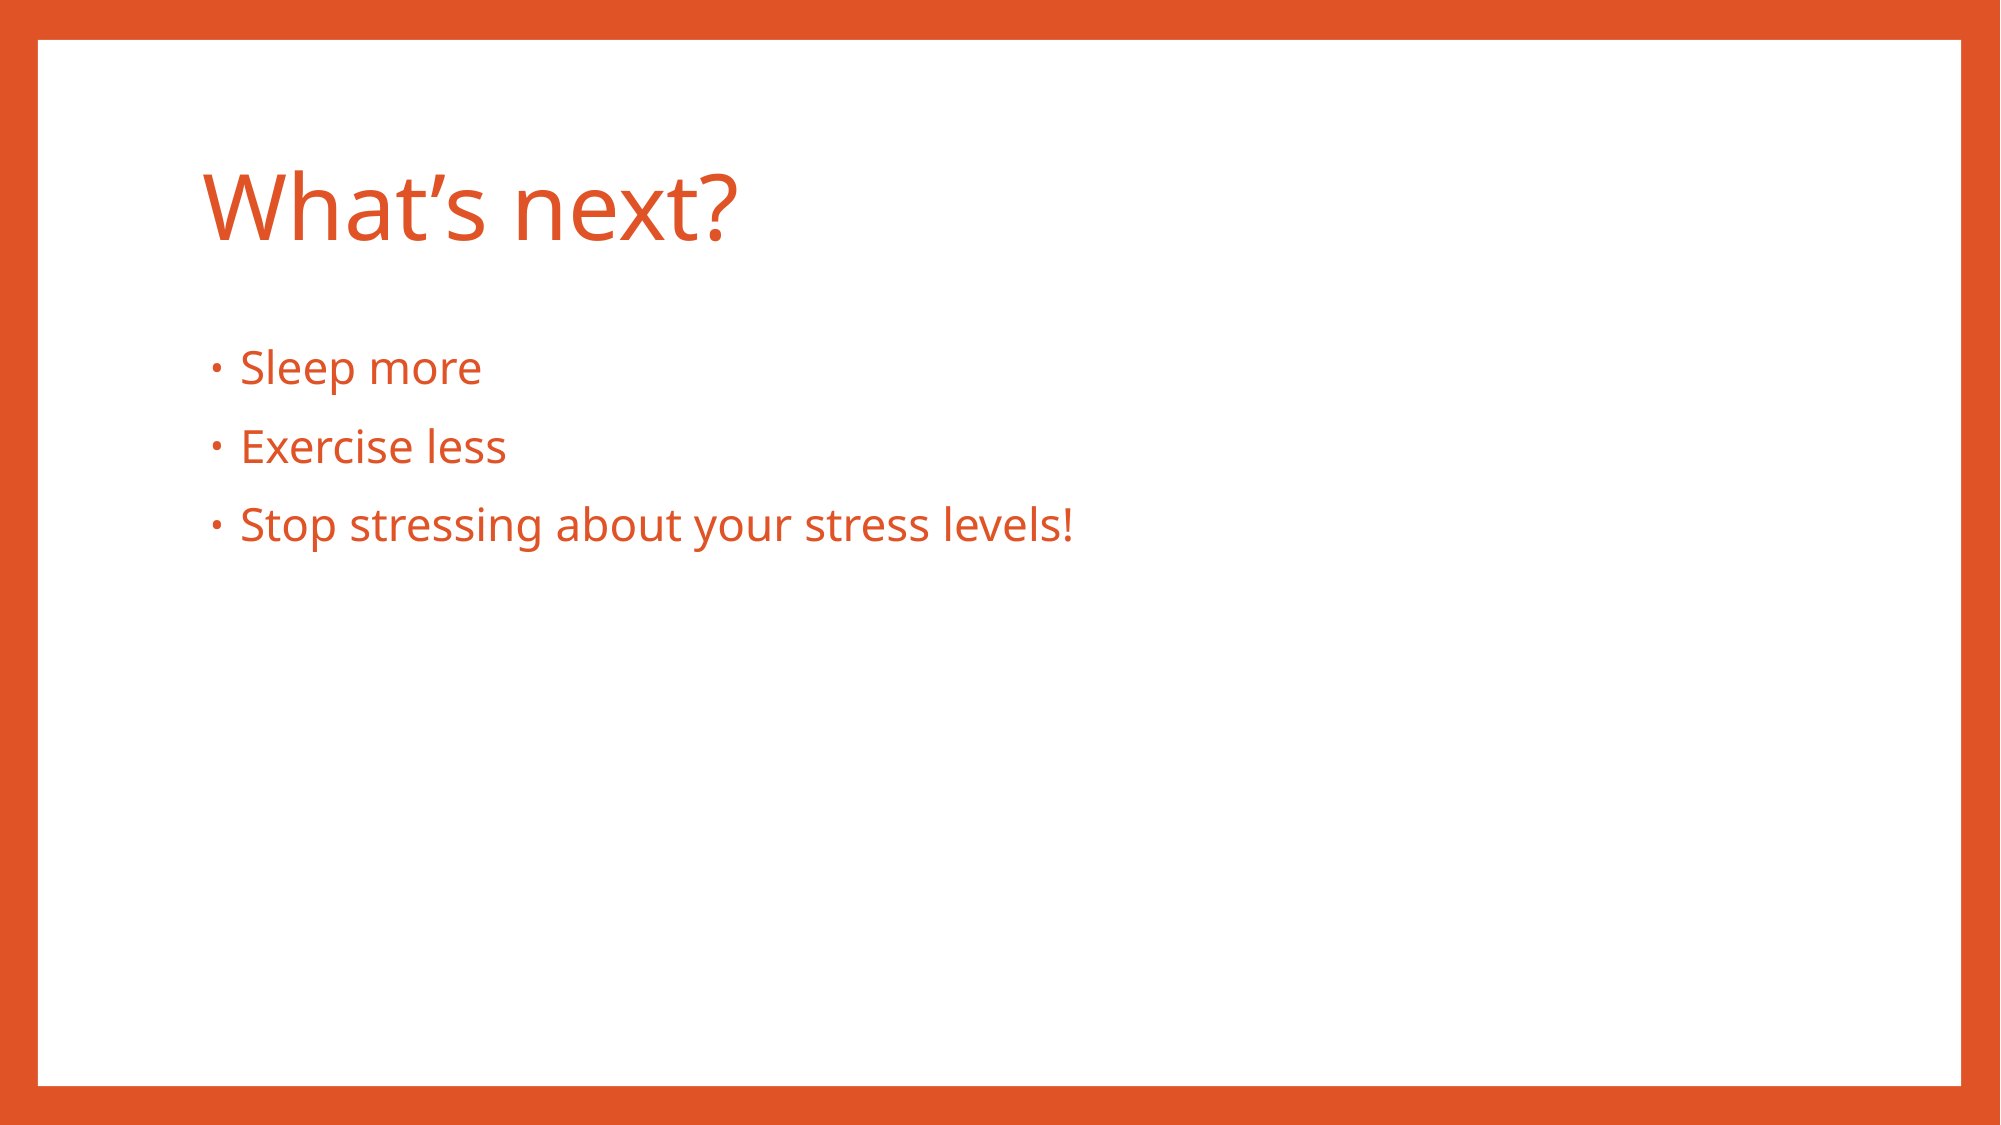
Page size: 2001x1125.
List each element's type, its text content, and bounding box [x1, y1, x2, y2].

list Sleep more Exercise less Stop stressing about your stress levels! [187, 337, 1808, 1000]
title What’s next? [187, 99, 1808, 323]
